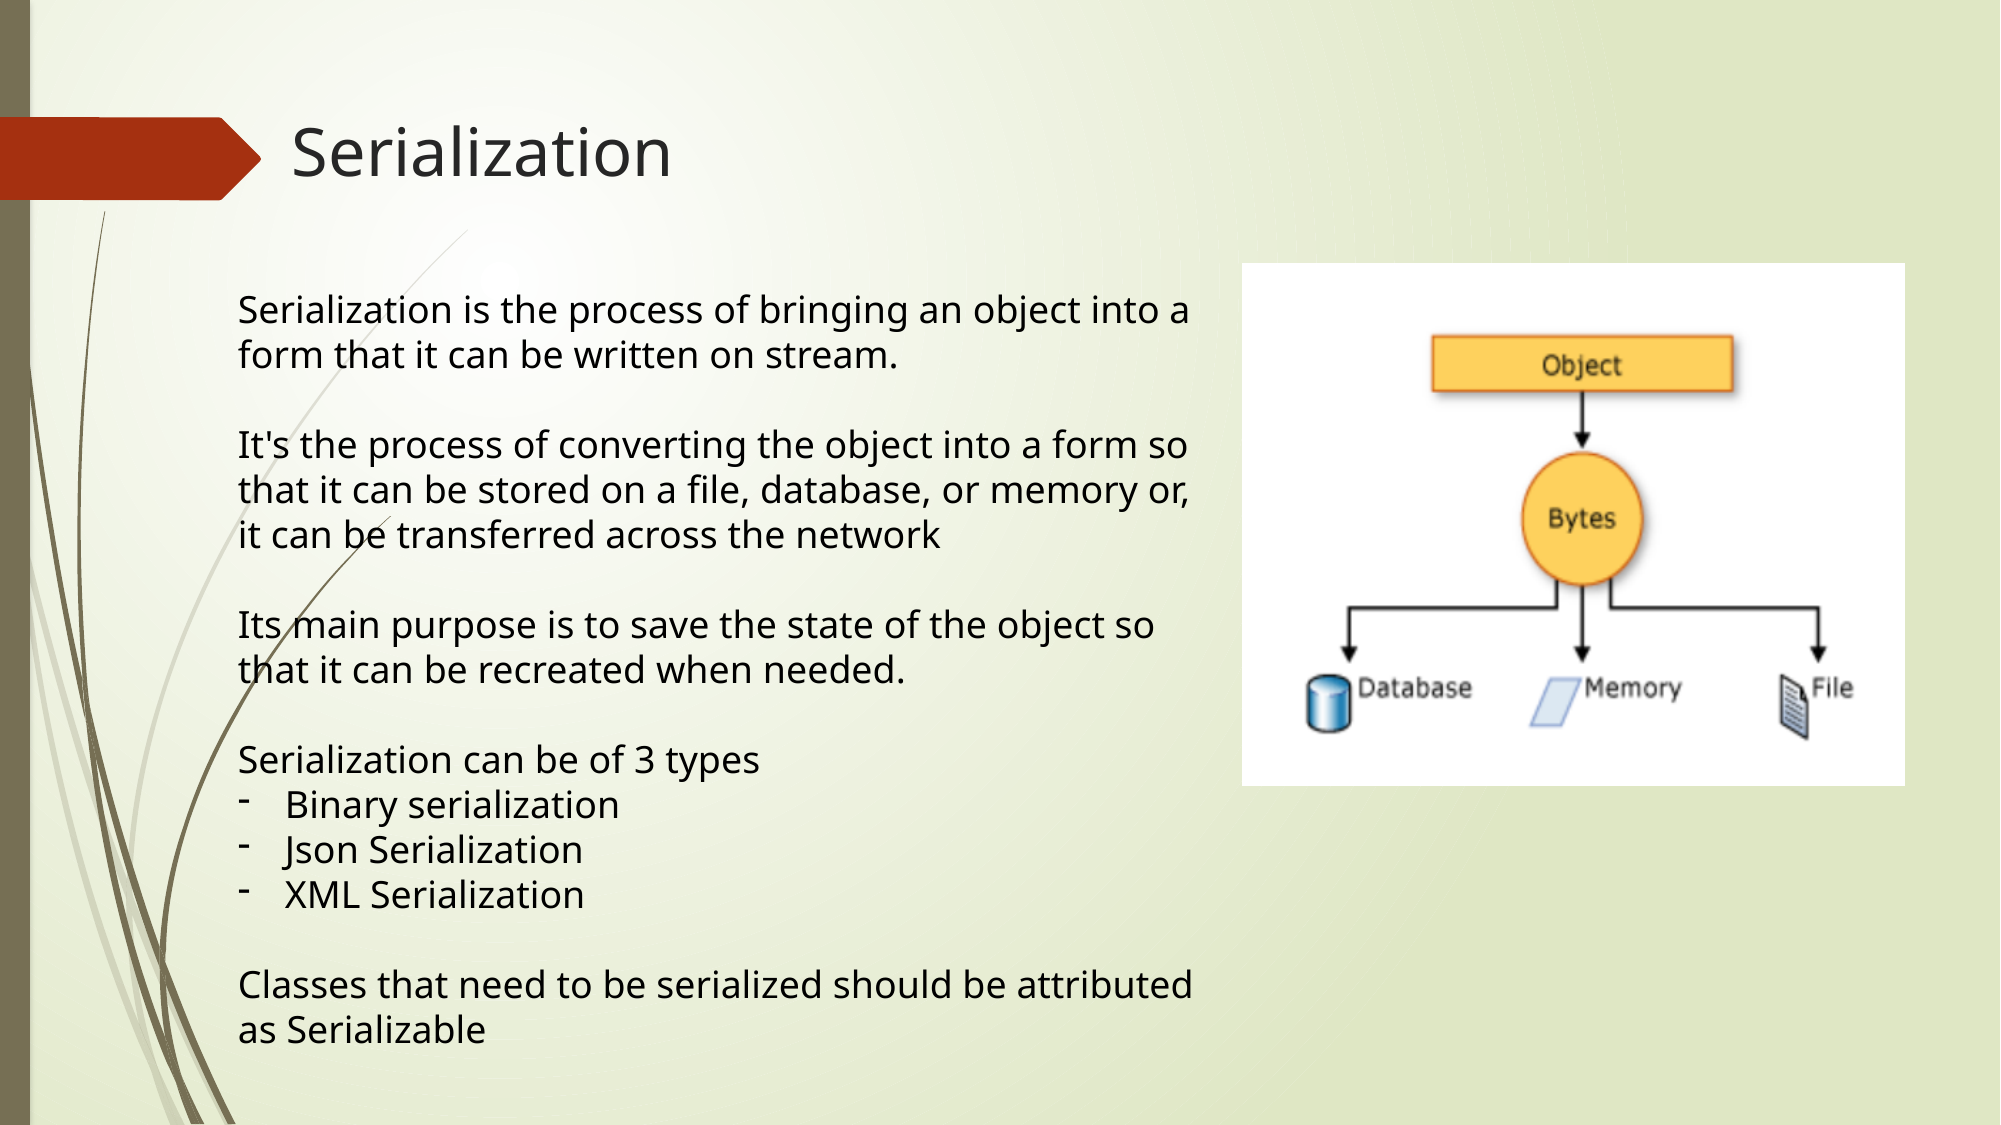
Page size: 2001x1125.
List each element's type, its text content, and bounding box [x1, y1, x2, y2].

picture [1241, 263, 1905, 786]
title Serialization [276, 102, 1386, 313]
text_box Serialization is the process of bringing an object into a form that it can be written on stream. It's the process of converting the object into a form so that it can be stored on a file, database, or memory or, it can be transferred across the network Its main purpose is to save the state of the object so that it can be recreated when needed. Serialization can be of 3 types Binary serialization Json Serialization XML Serialization Classes that need to be serialized should be attributed as Serializable [223, 278, 1224, 1059]
